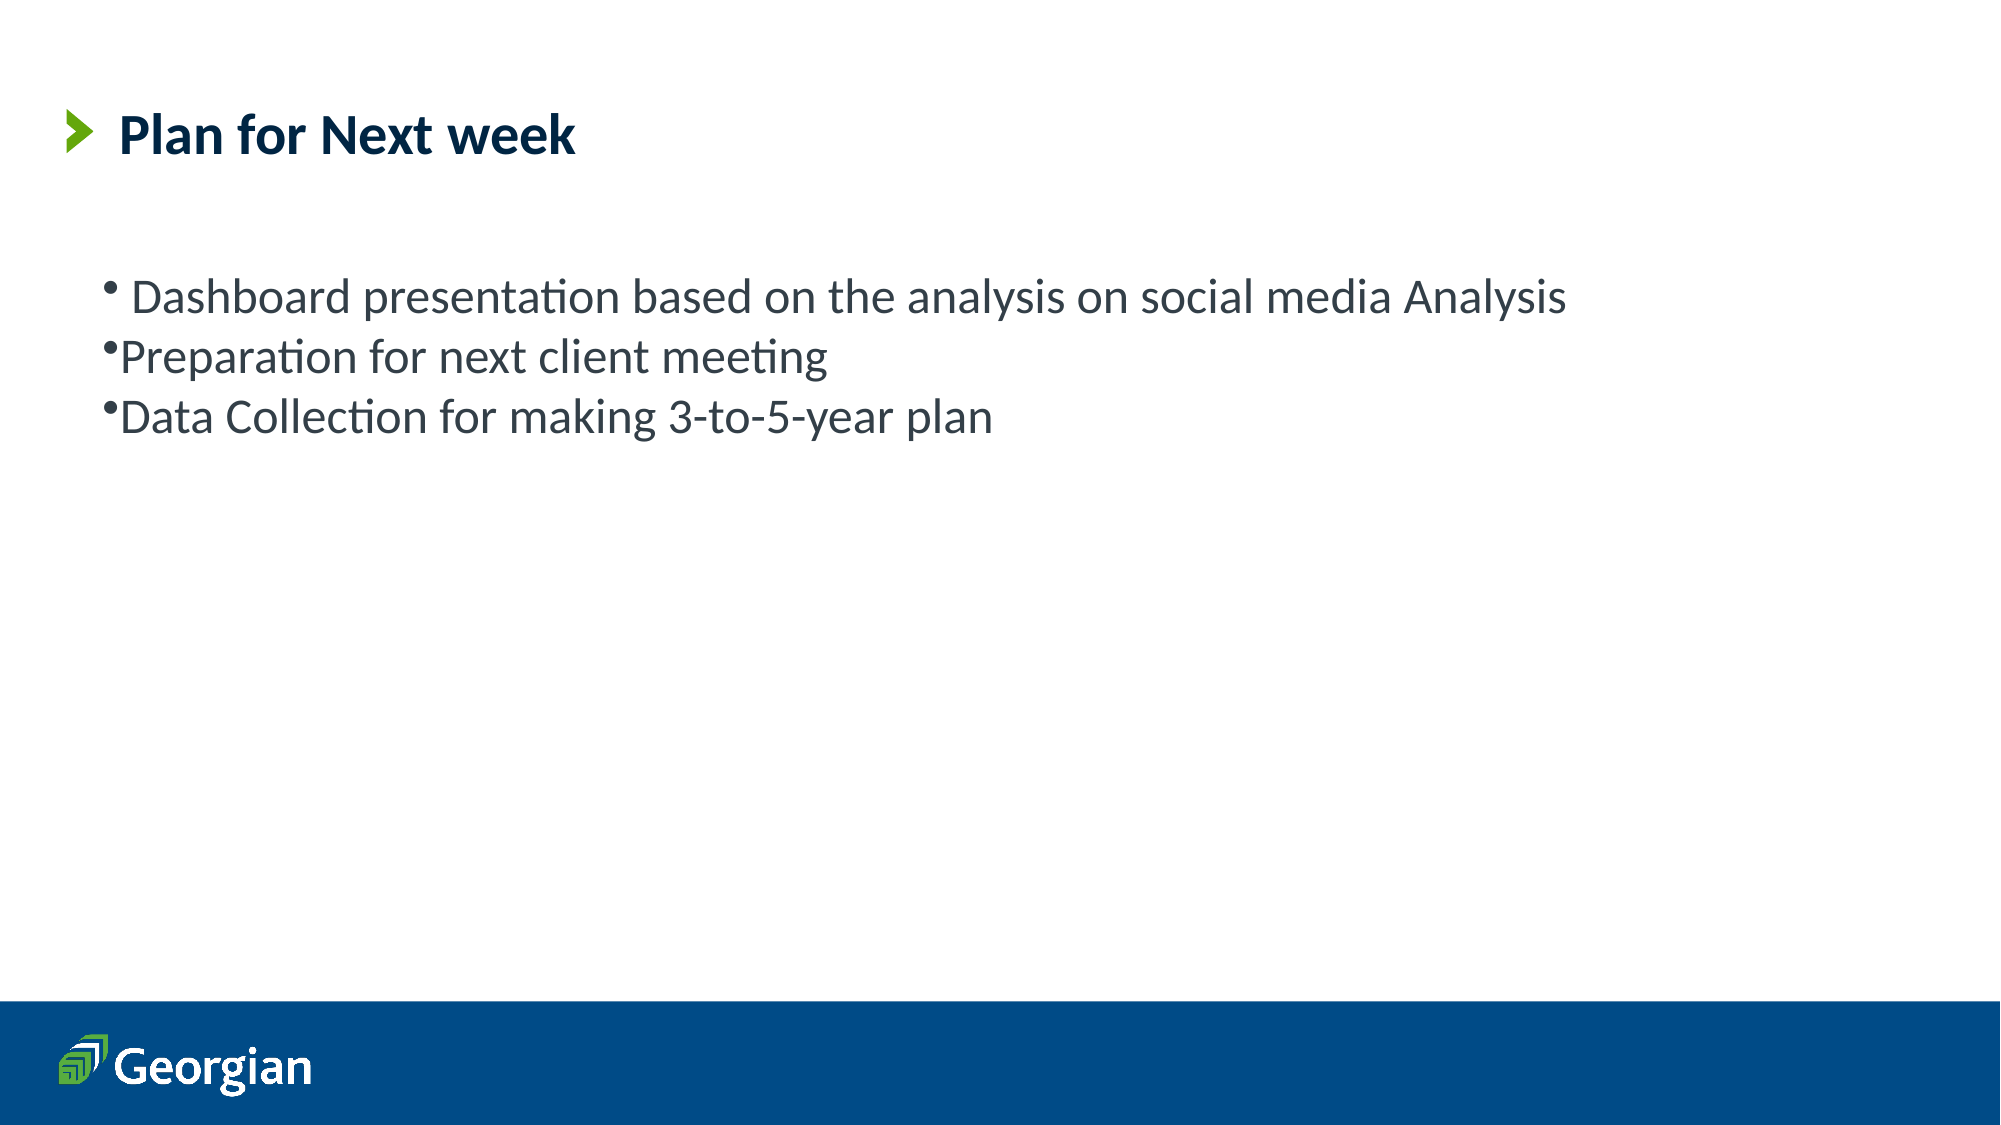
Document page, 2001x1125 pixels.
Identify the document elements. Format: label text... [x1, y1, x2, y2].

picture [33, 1017, 336, 1122]
text_box Dashboard presentation based on the analysis on social media Analysis Preparation for next client meeting Data Collection for making 3-to-5-year plan [87, 284, 1788, 452]
title Plan for Next week [66, 96, 1866, 284]
